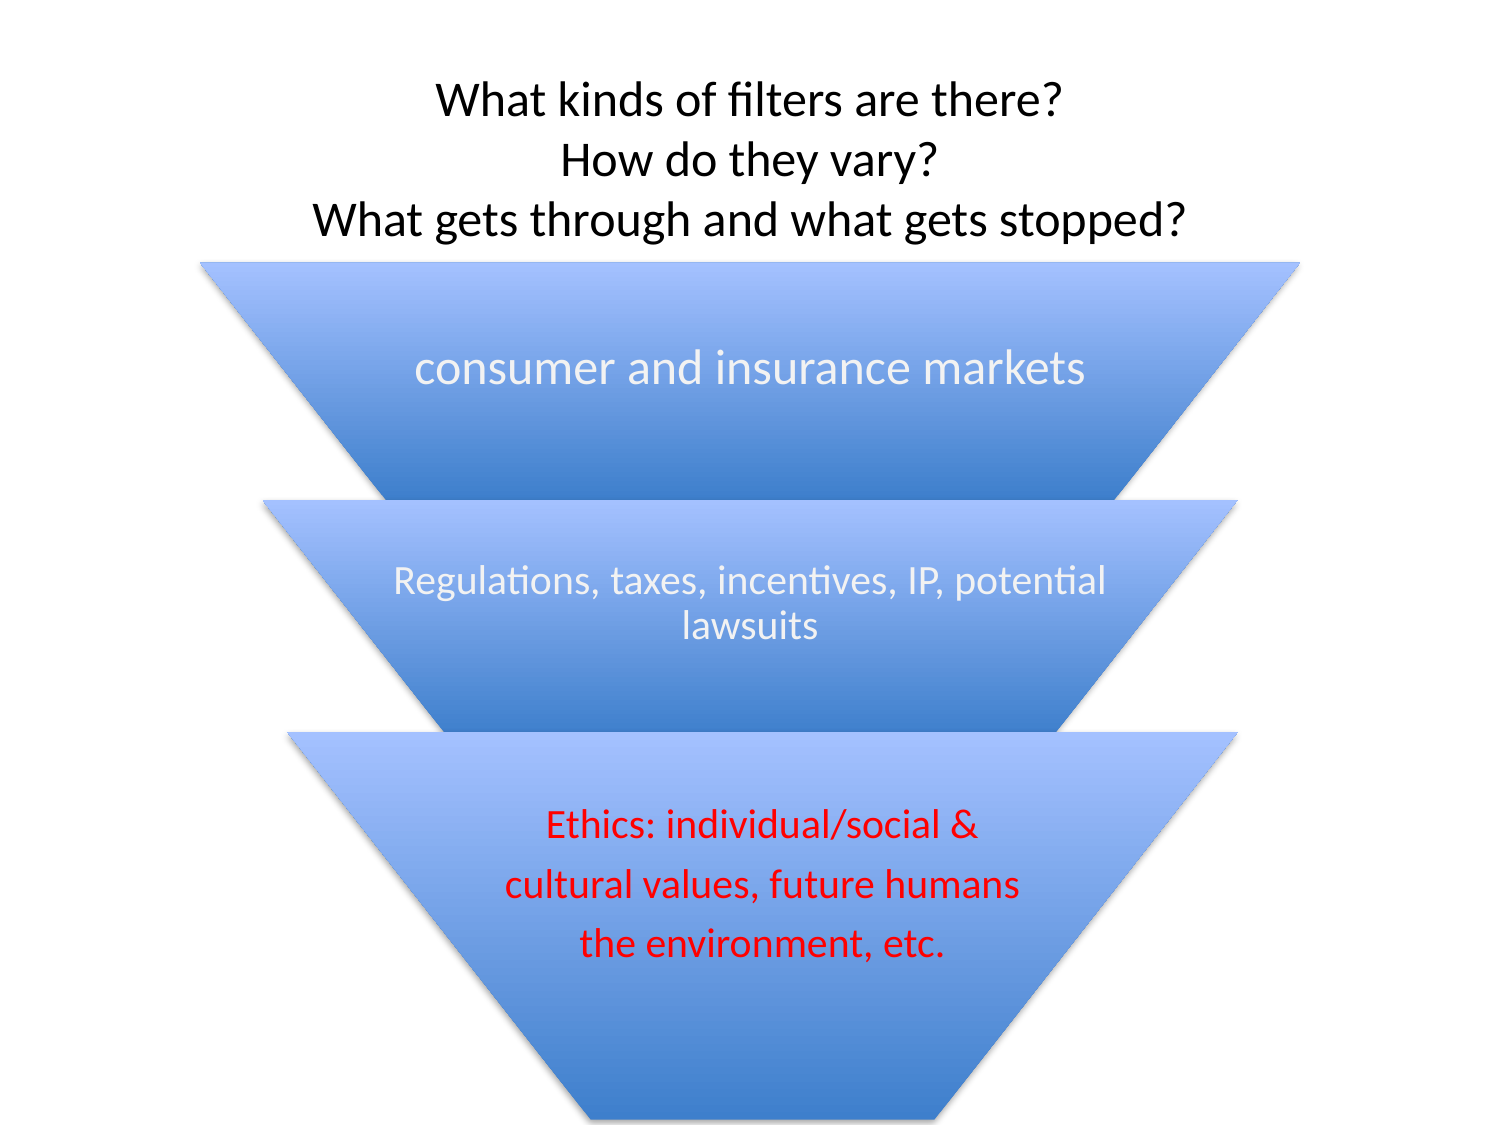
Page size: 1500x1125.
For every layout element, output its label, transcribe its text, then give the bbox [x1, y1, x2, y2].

title What kinds of filters are there? How do they vary? What gets through and what gets stopped? [75, 75, 1425, 238]
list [74, 262, 1426, 1125]
